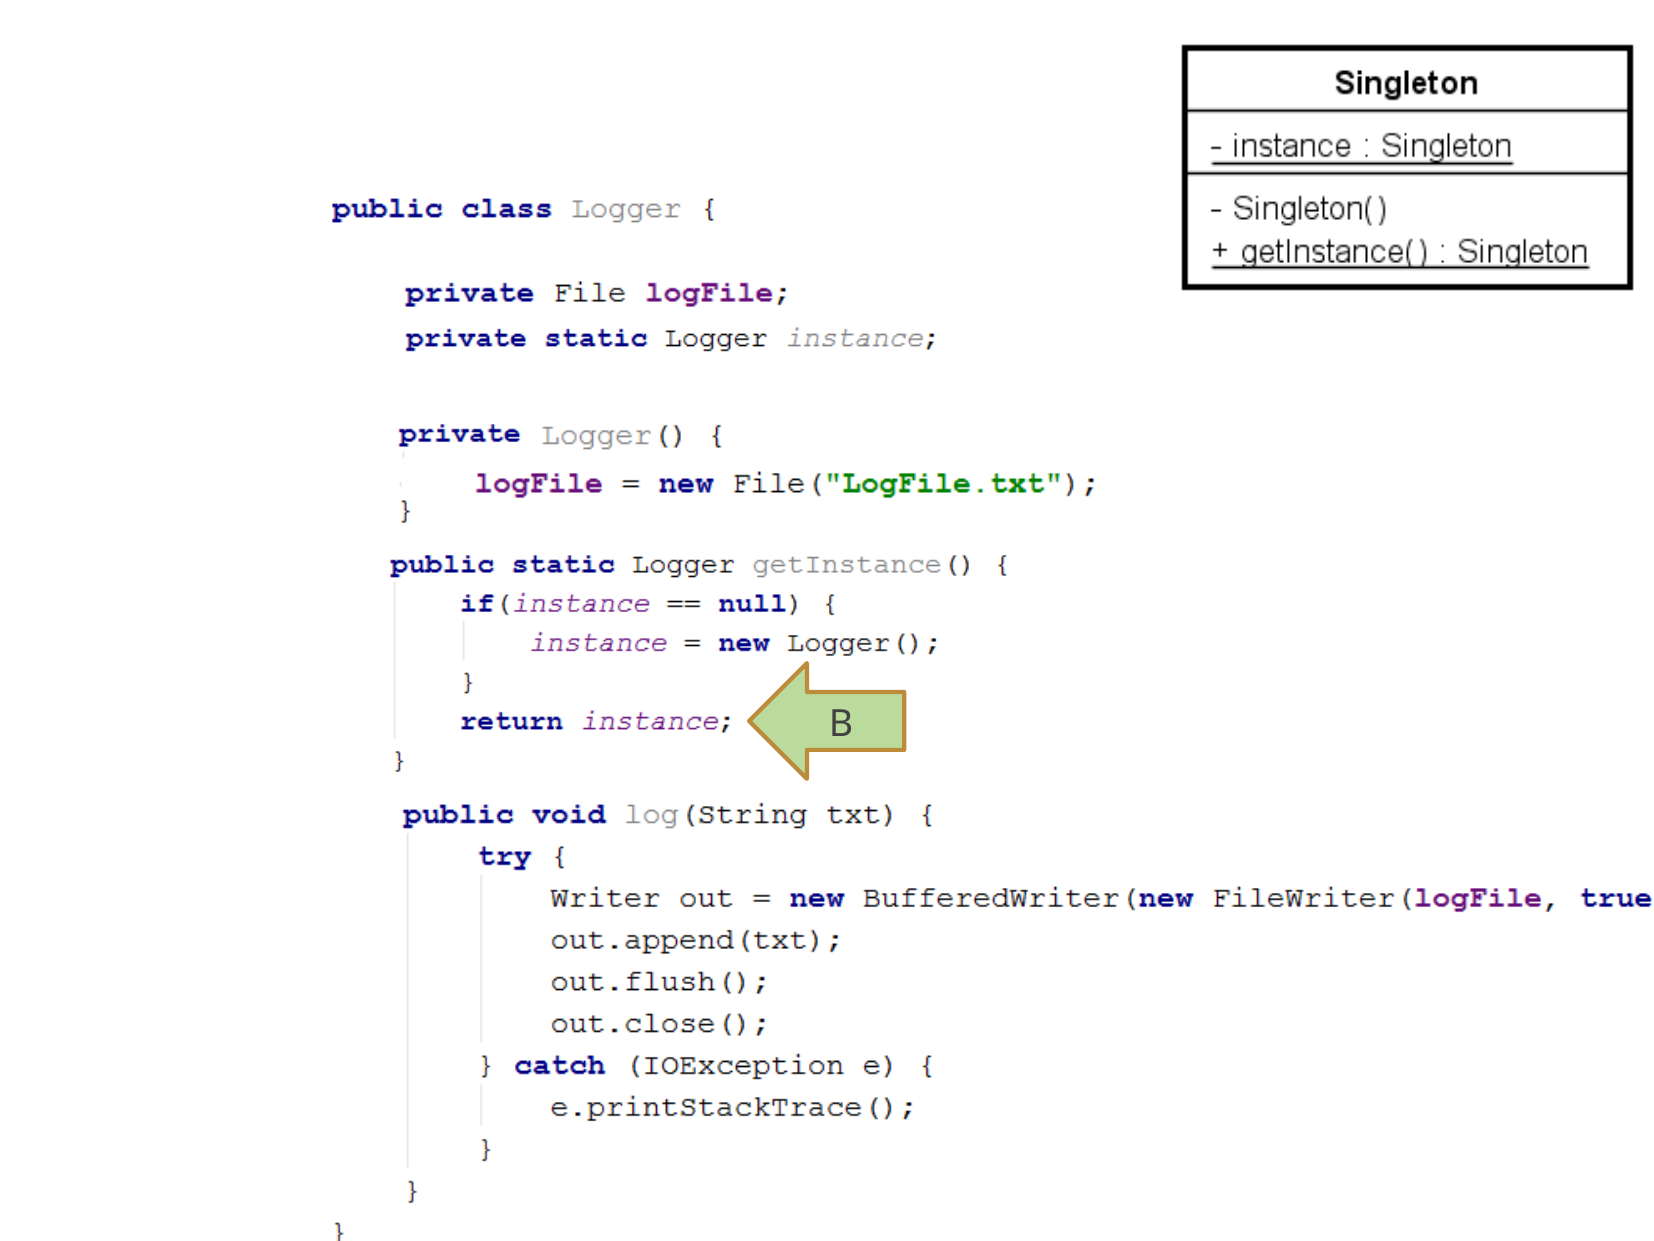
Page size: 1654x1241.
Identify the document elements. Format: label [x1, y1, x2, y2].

picture [377, 482, 1030, 783]
picture [326, 194, 956, 367]
picture [468, 405, 1127, 505]
picture [395, 407, 529, 458]
picture [332, 795, 1654, 1241]
picture [1157, 20, 1654, 314]
